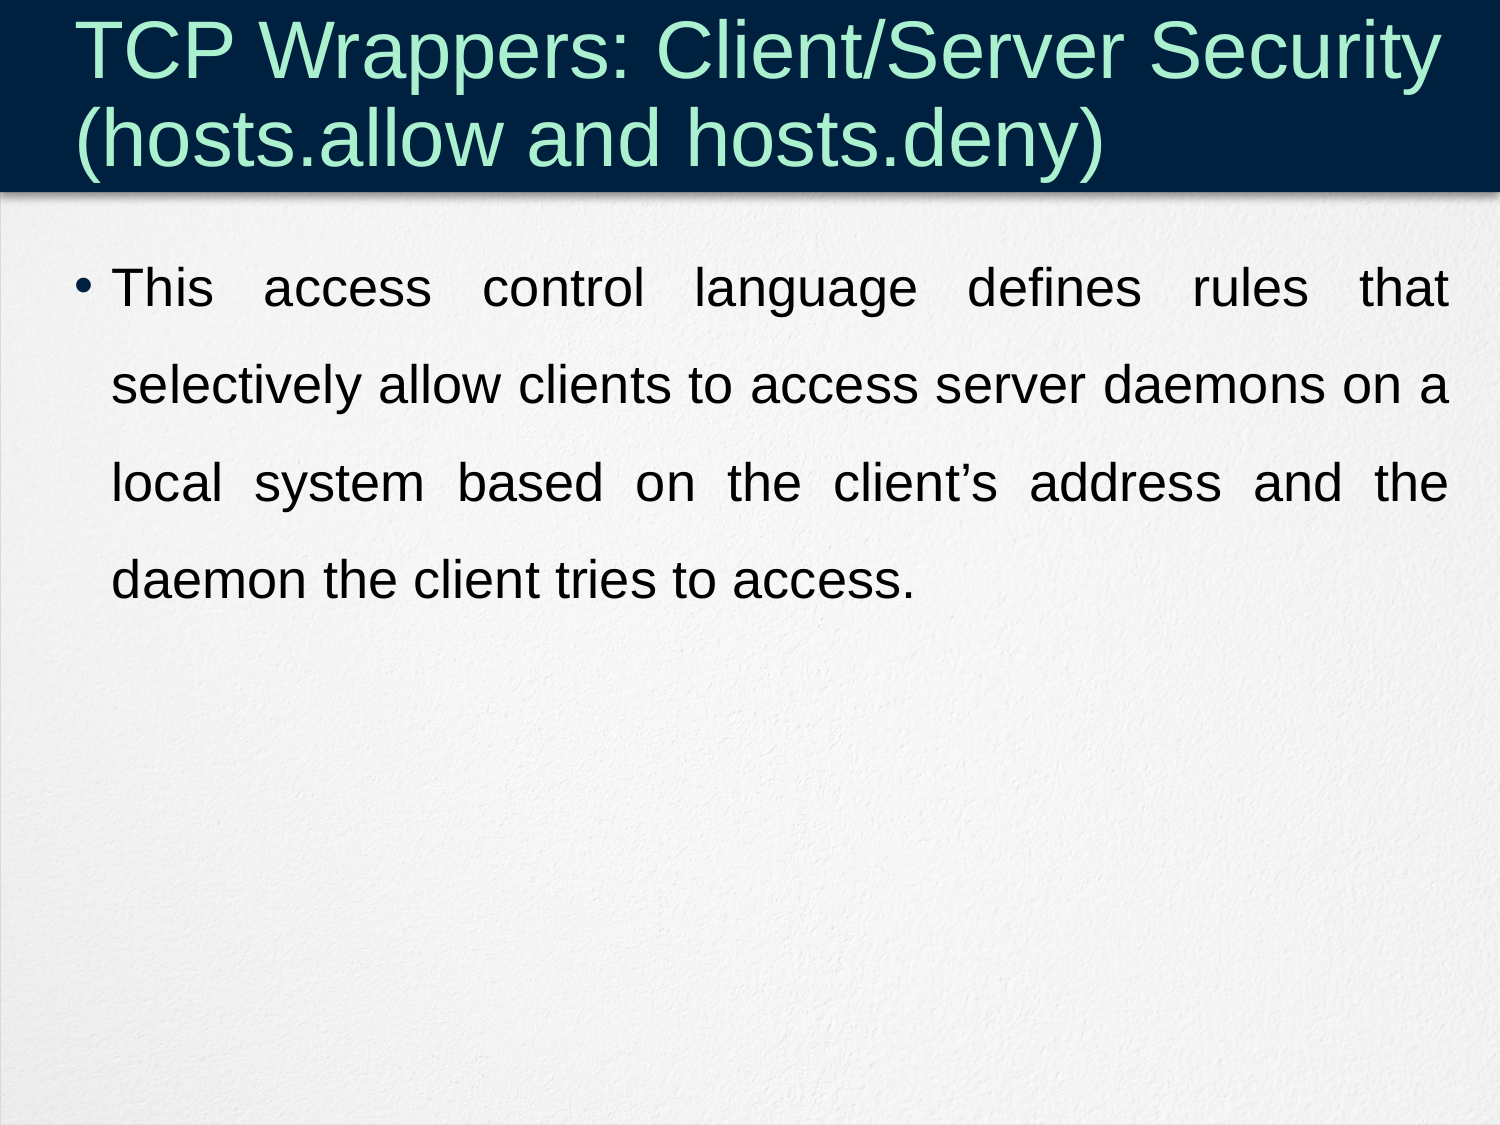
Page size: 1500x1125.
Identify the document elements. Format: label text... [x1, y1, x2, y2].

list This access control language defines rules that selectively allow clients to access server daemons on a local system based on the client’s address and the daemon the client tries to access. [59, 212, 1468, 1099]
title TCP Wrappers: Client/Server Security (hosts.allow and hosts.deny) [59, 0, 1500, 193]
